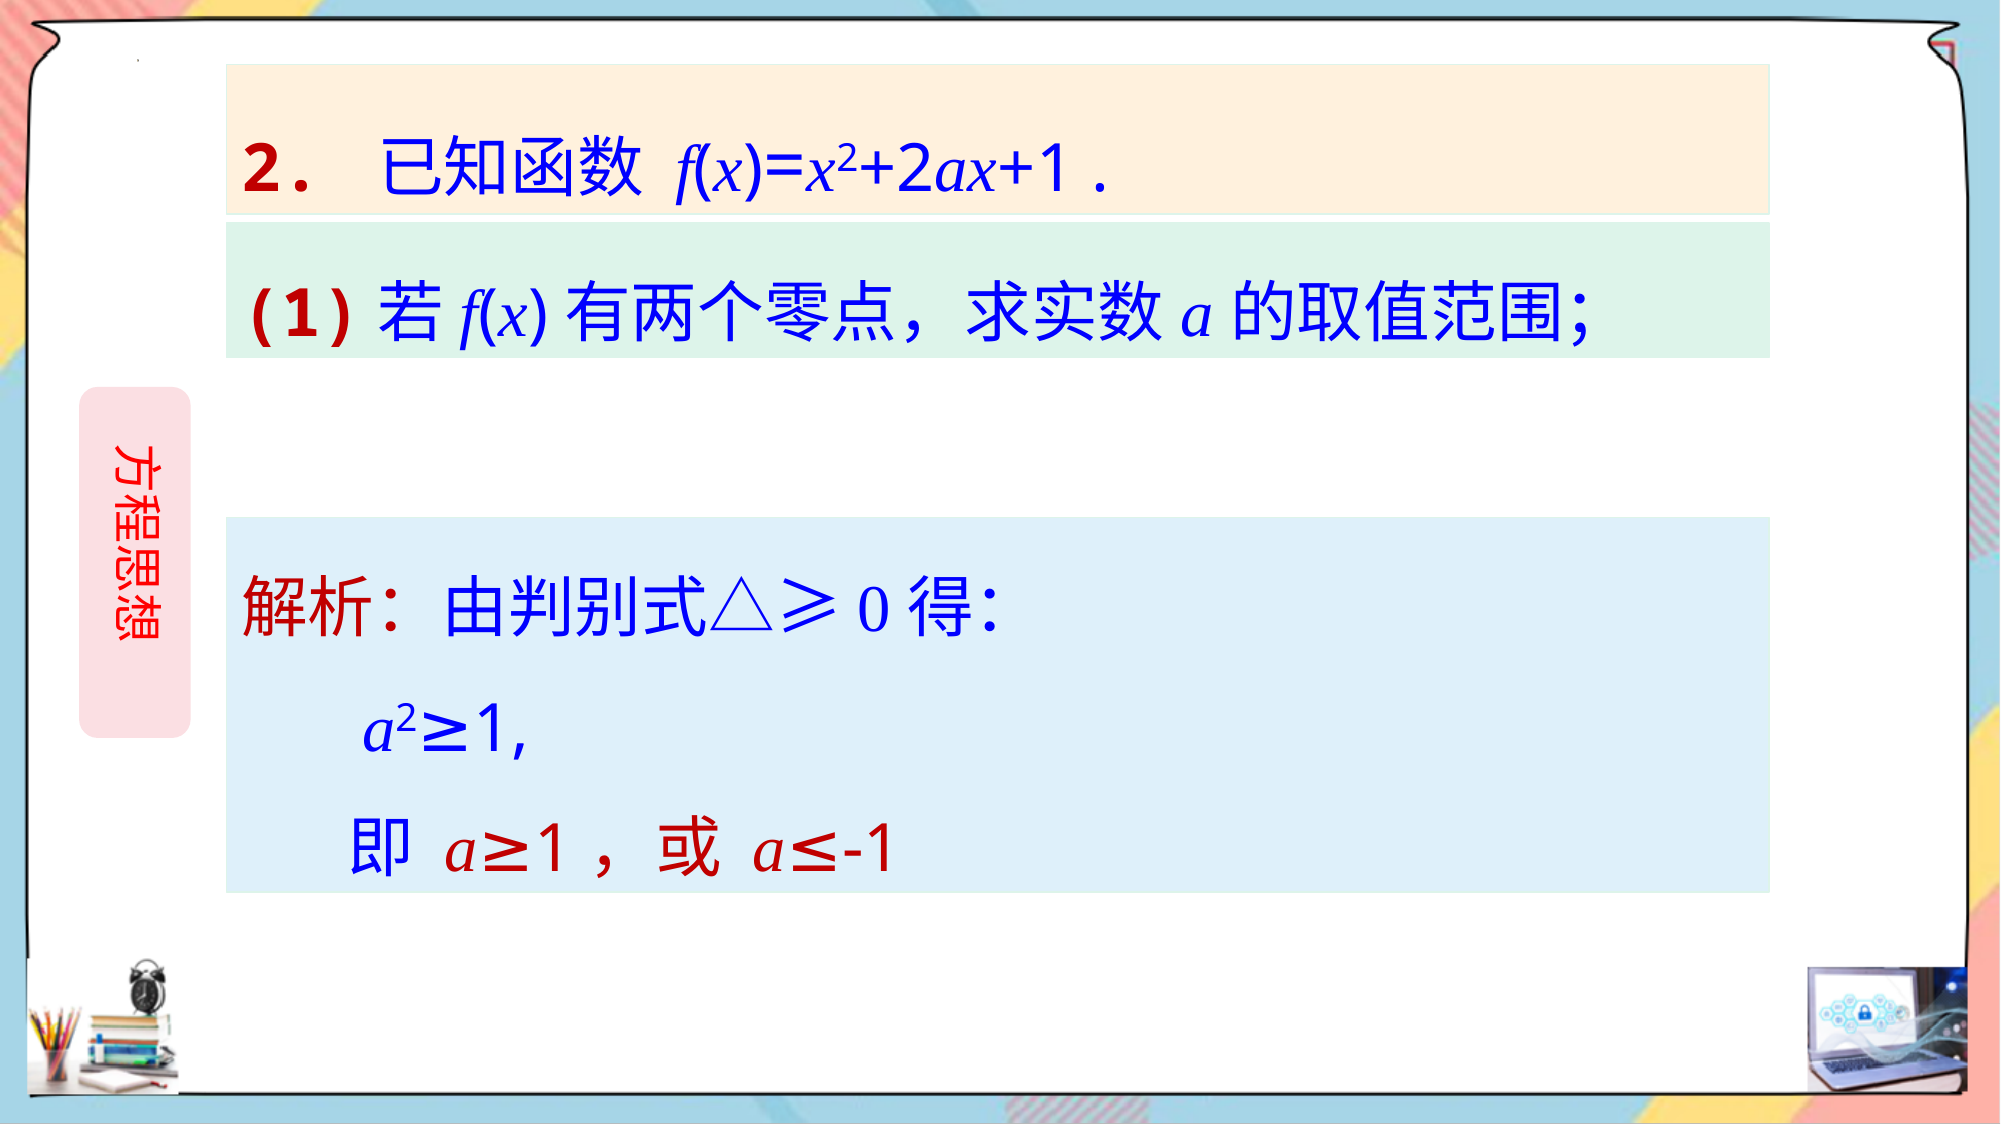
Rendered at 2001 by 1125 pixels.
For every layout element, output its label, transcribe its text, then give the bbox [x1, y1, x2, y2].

text_box 方程思想 [79, 386, 191, 738]
text_box 2. 已知函数 f(x)=x2+2ax+1 . [226, 64, 1769, 215]
text_box (1)若f(x)有两个零点，求实数a的取值范围； [226, 222, 1769, 358]
text_box 解析：由判别式△≥0得： a2≥1, 即 a≥1，或 a≤-1 [226, 517, 1769, 893]
picture [0, 0, 2001, 1125]
